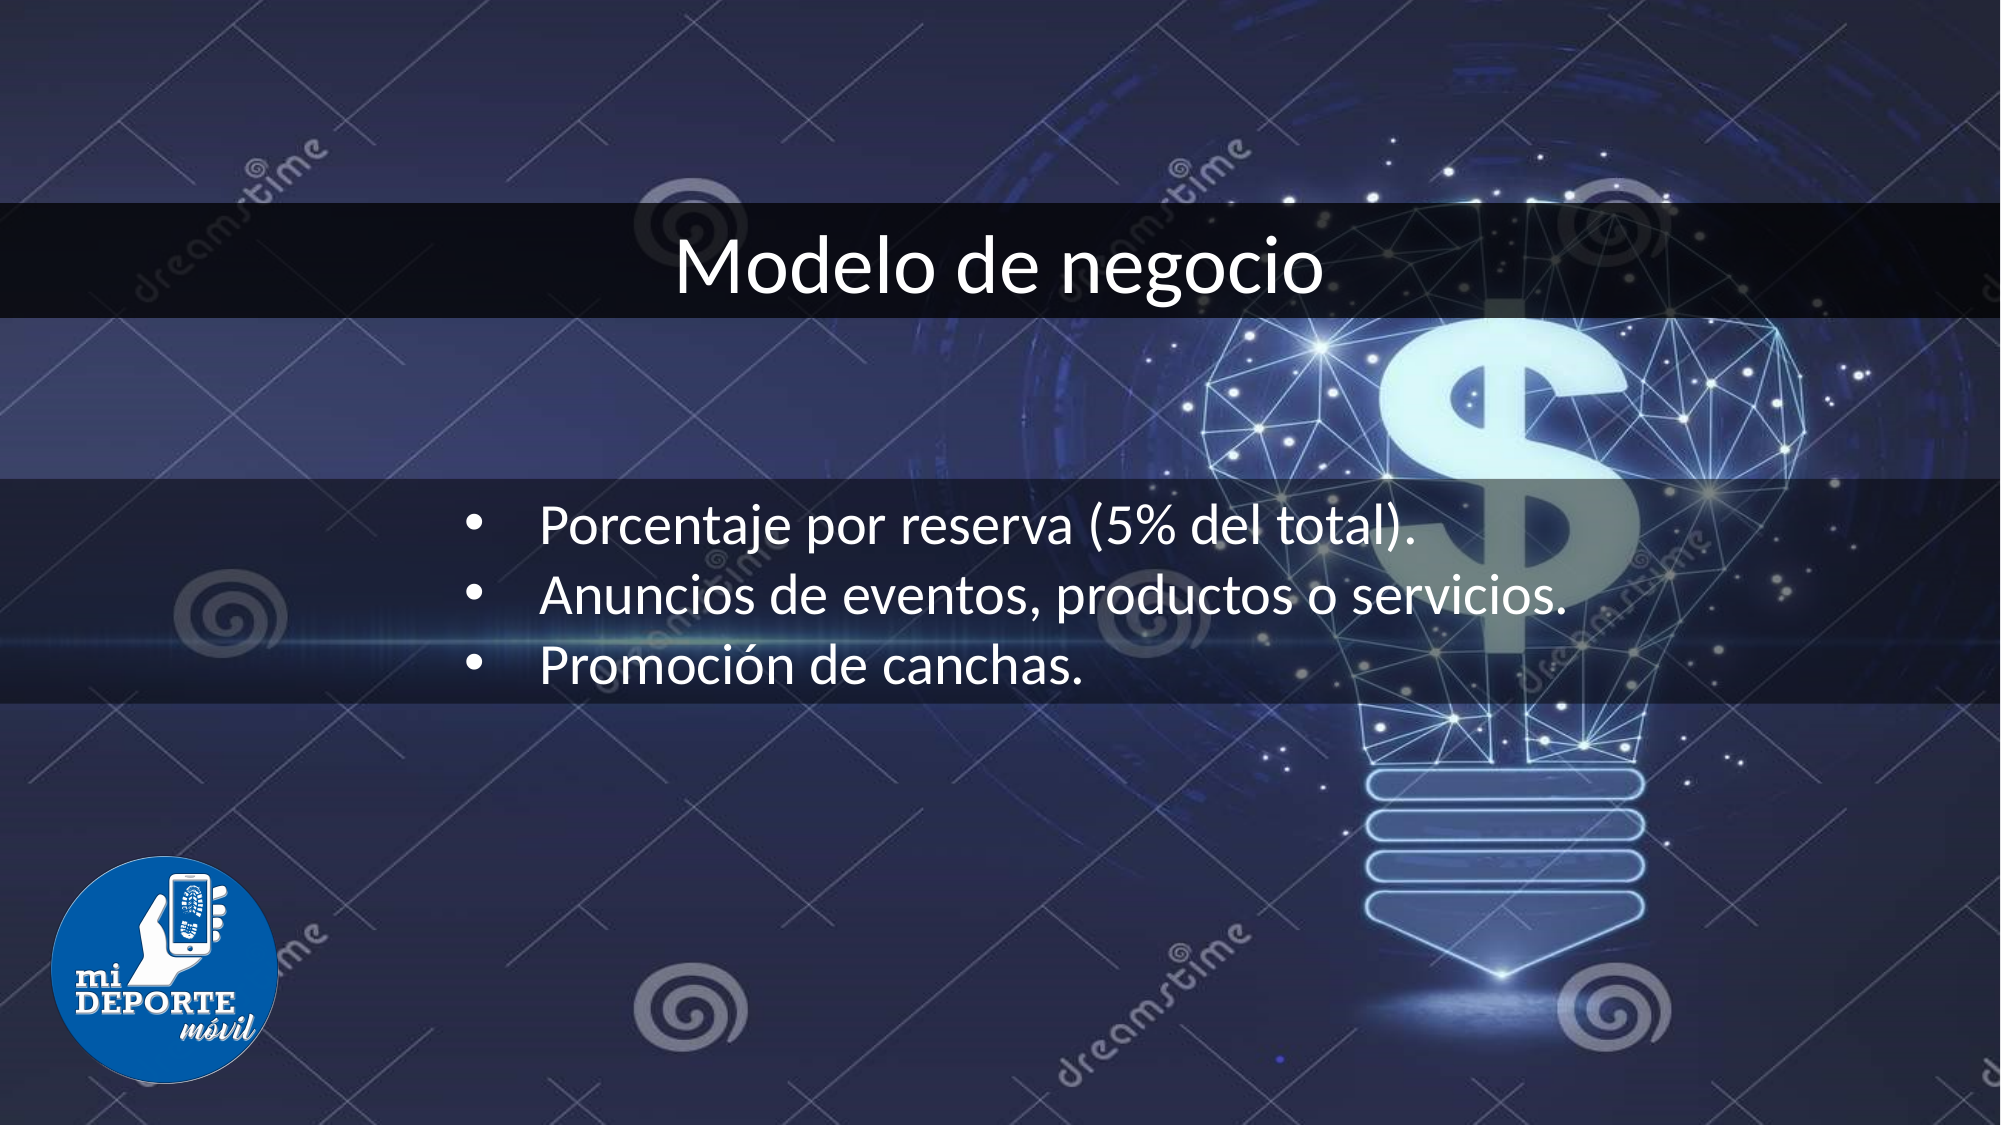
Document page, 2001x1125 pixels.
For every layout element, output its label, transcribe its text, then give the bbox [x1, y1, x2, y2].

picture [0, 0, 2001, 1125]
text_box Porcentaje por reserva (5% del total). Anuncios de eventos, productos o servicios. Promoción de canchas. [0, 478, 2000, 704]
text_box Modelo de negocio [0, 203, 2000, 318]
